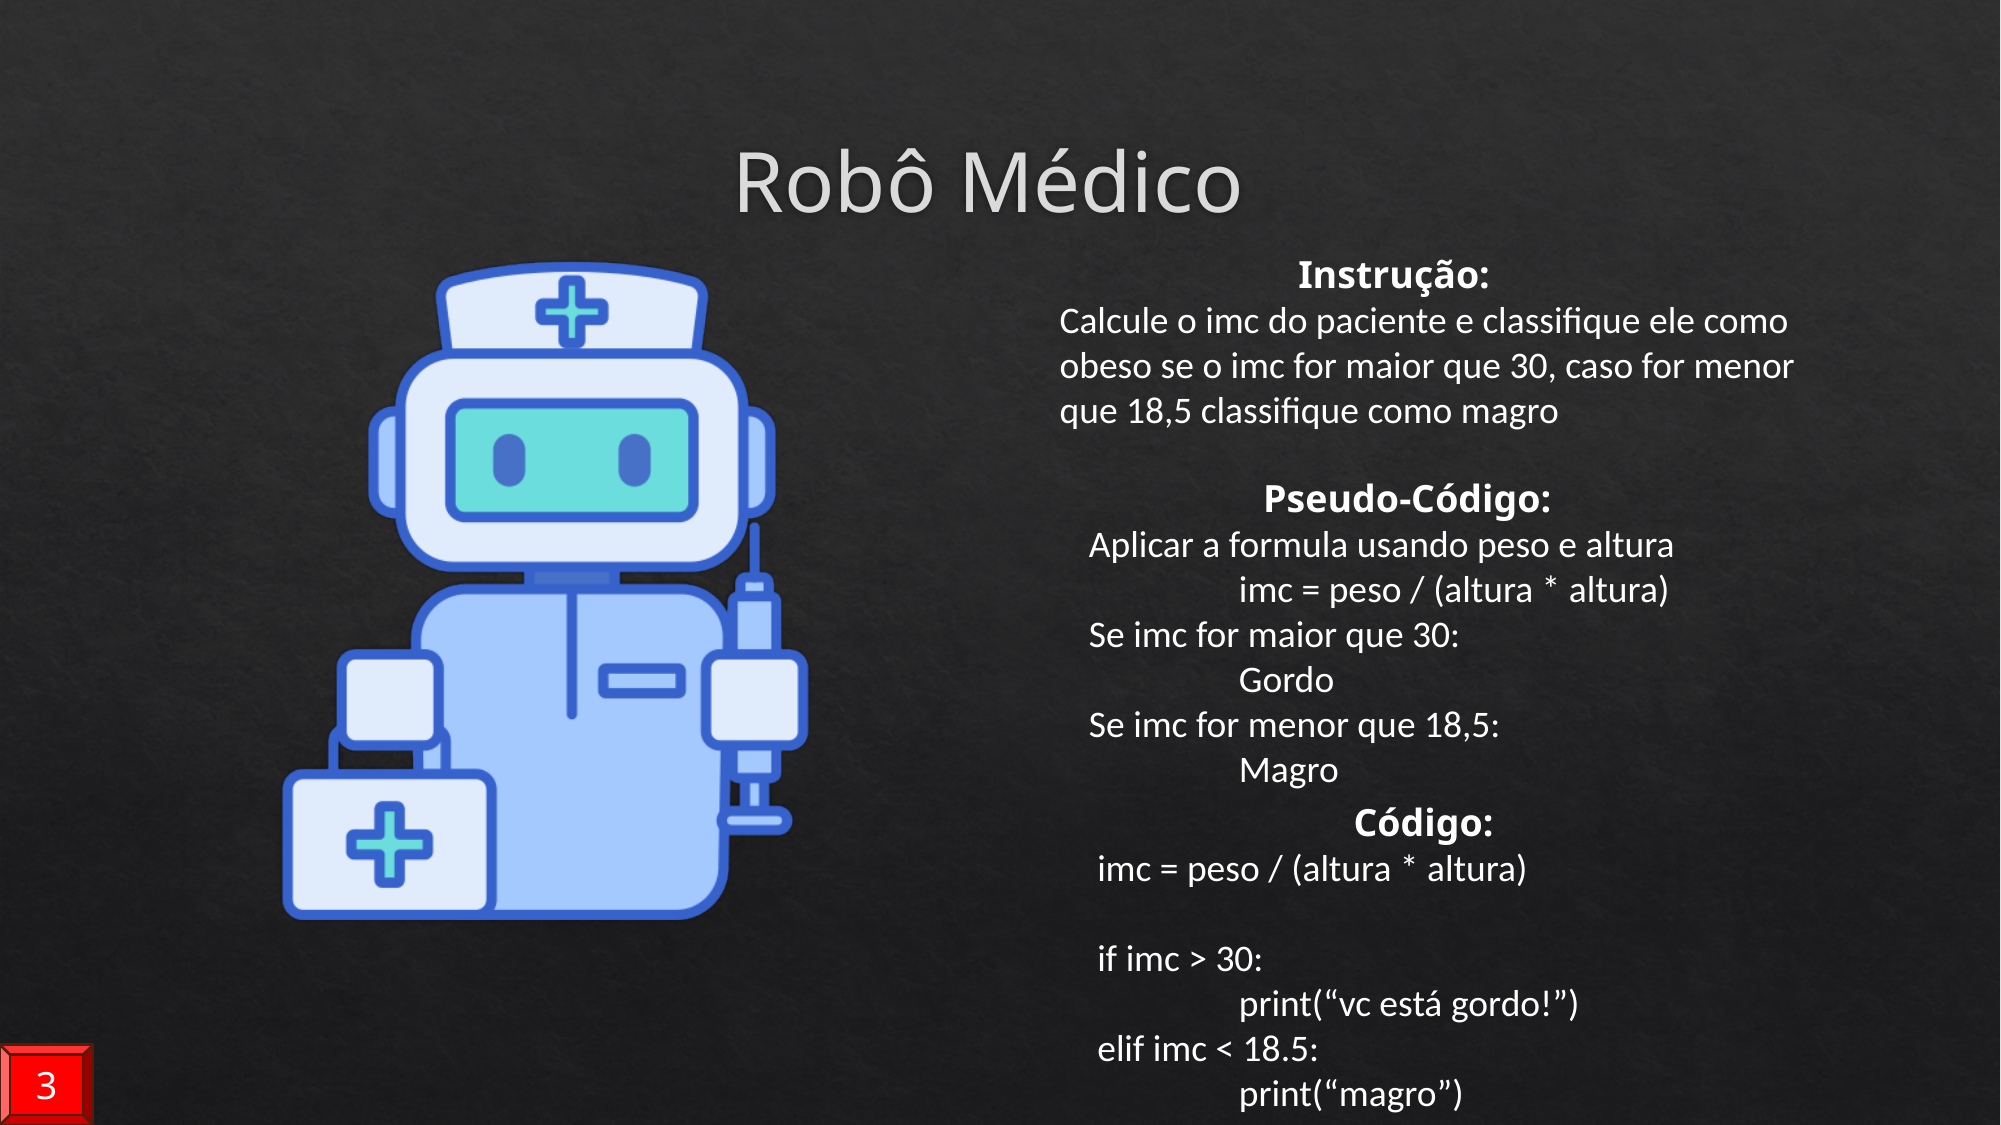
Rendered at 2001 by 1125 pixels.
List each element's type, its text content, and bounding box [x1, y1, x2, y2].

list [213, 258, 878, 924]
text_box Pseudo-Código: Aplicar a formula usando peso e altura imc = peso / (altura * altura) Se imc for maior que 30: Gordo Se imc for menor que 18,5: Magro [999, 467, 1816, 791]
text_box 3 [0, 1043, 95, 1125]
title Robô Médico [149, 99, 1849, 260]
text_box Instrução: Calcule o imc do paciente e classifique ele como obeso se o imc for maior que 30, caso for menor que 18,5 classifique como magro [969, 243, 1819, 439]
text_box Código: imc = peso / (altura * altura) if imc > 30: print(“vc está gordo!”) elif imc < 18.5: print(“magro”) [999, 791, 1849, 1122]
